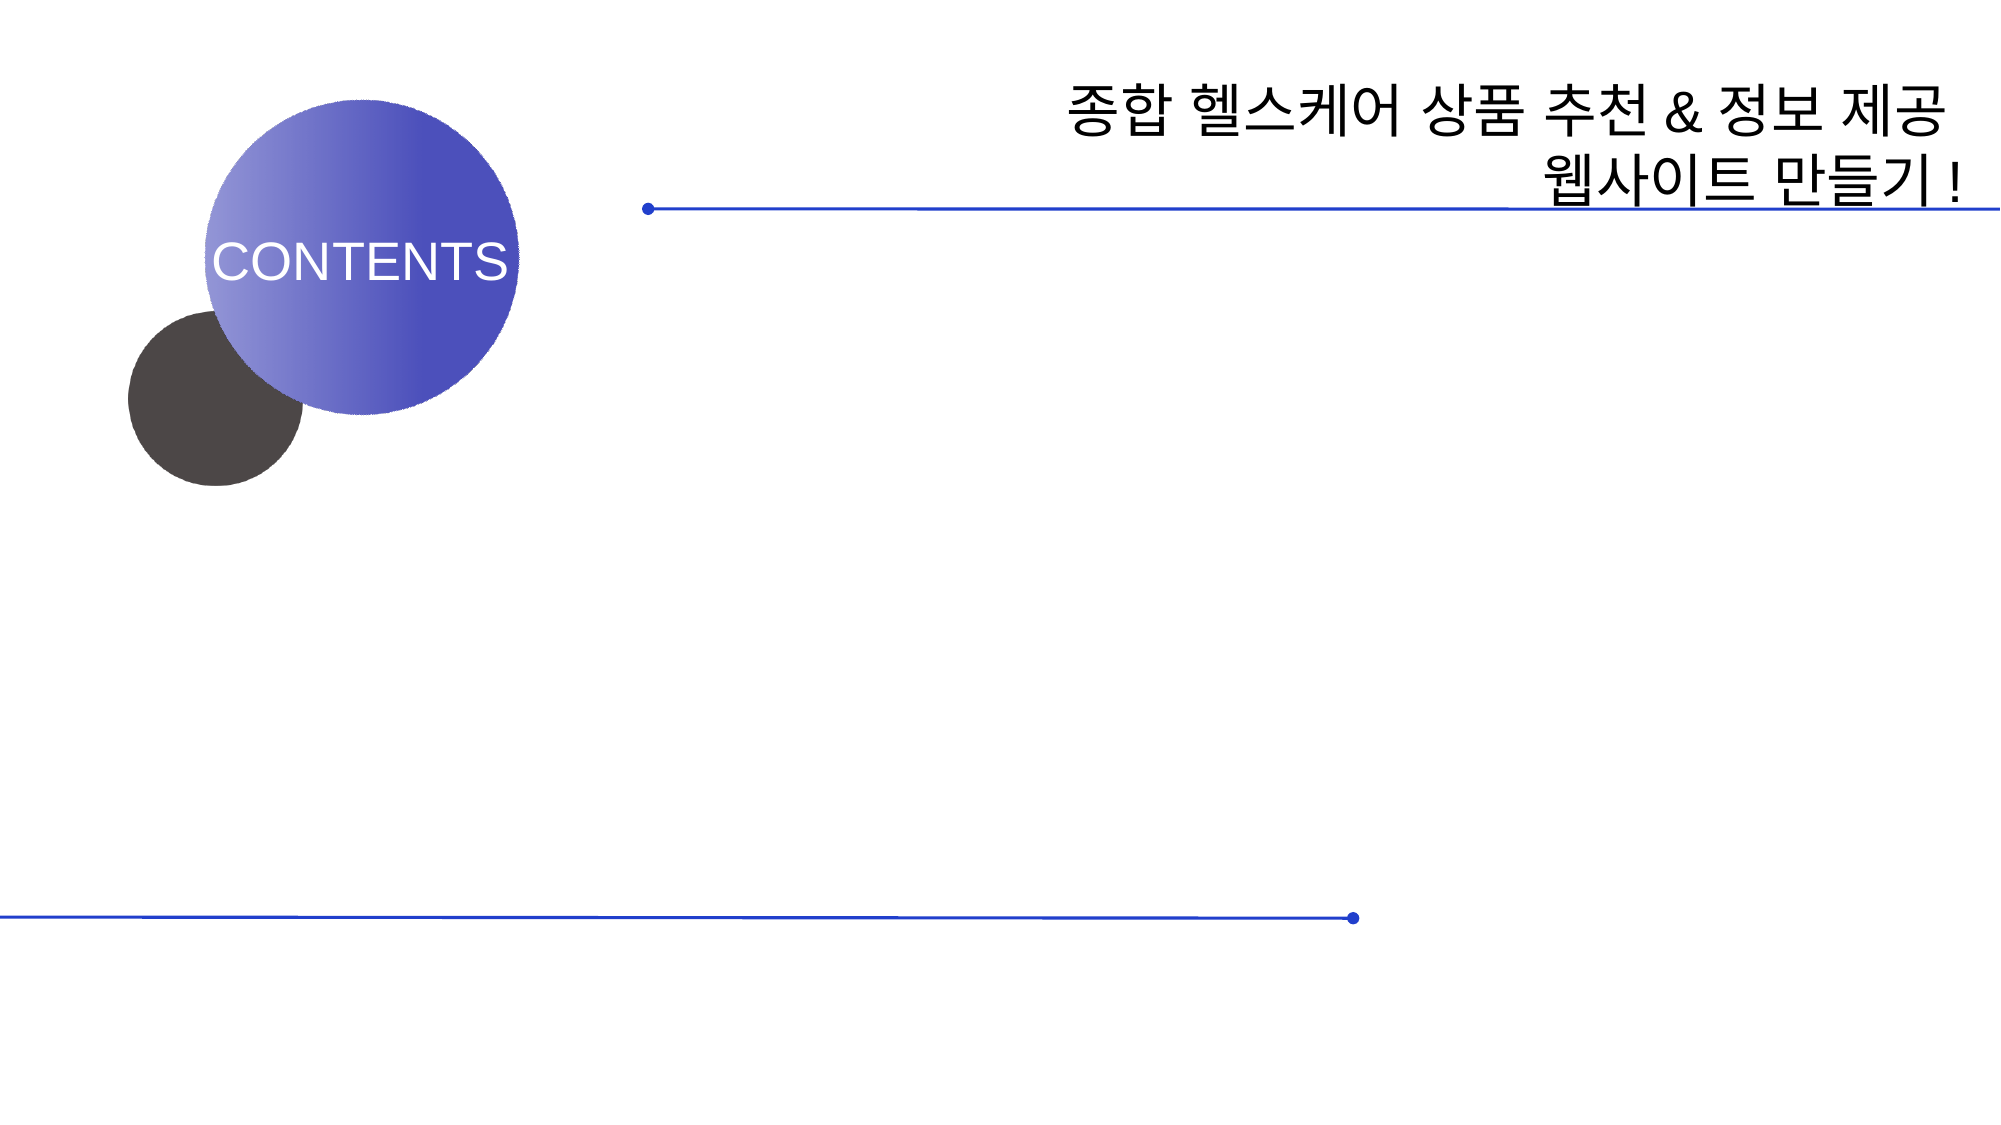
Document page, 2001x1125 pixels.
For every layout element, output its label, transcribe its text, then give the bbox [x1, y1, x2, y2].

text_box CONTENTS [109, 219, 613, 310]
picture [178, 35, 546, 219]
text_box 종합 헬스케어 상품 추천&정보 제공 웹사이트 만들기! [625, 59, 1979, 230]
picture [128, 310, 531, 486]
